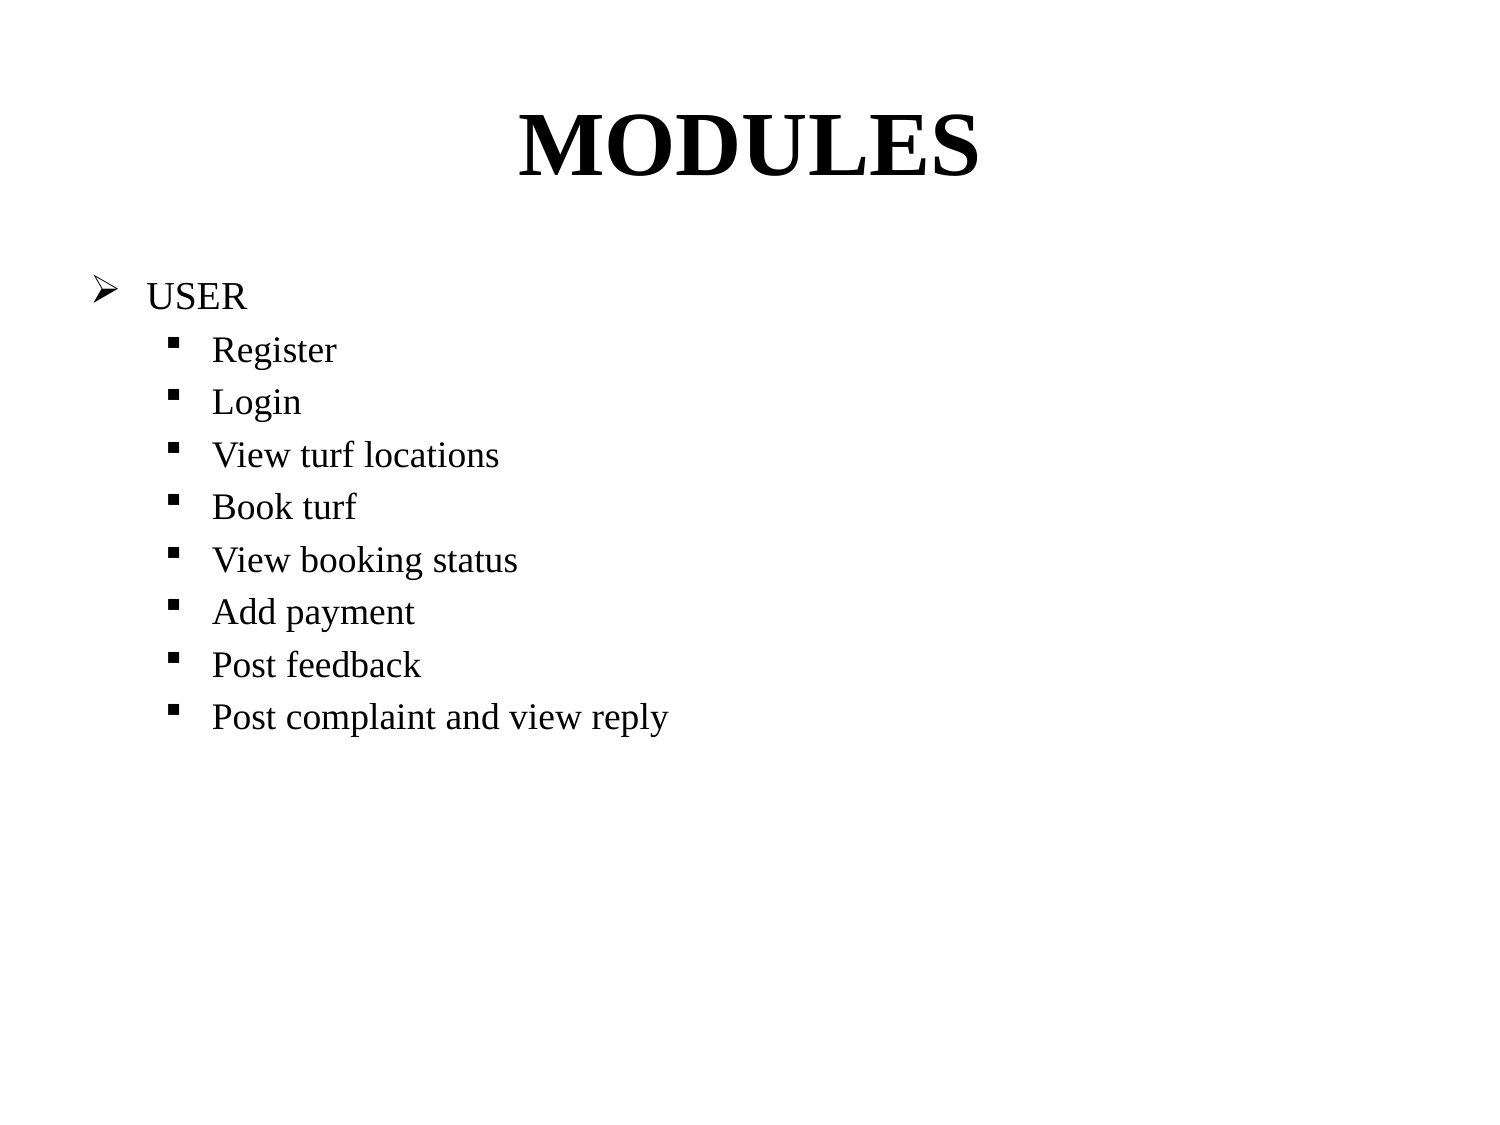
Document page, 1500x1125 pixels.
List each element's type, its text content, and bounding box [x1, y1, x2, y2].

title MODULES [75, 45, 1425, 233]
list USER Register Login View turf locations Book turf View booking status Add payment Post feedback Post complaint and view reply [75, 262, 1425, 1005]
